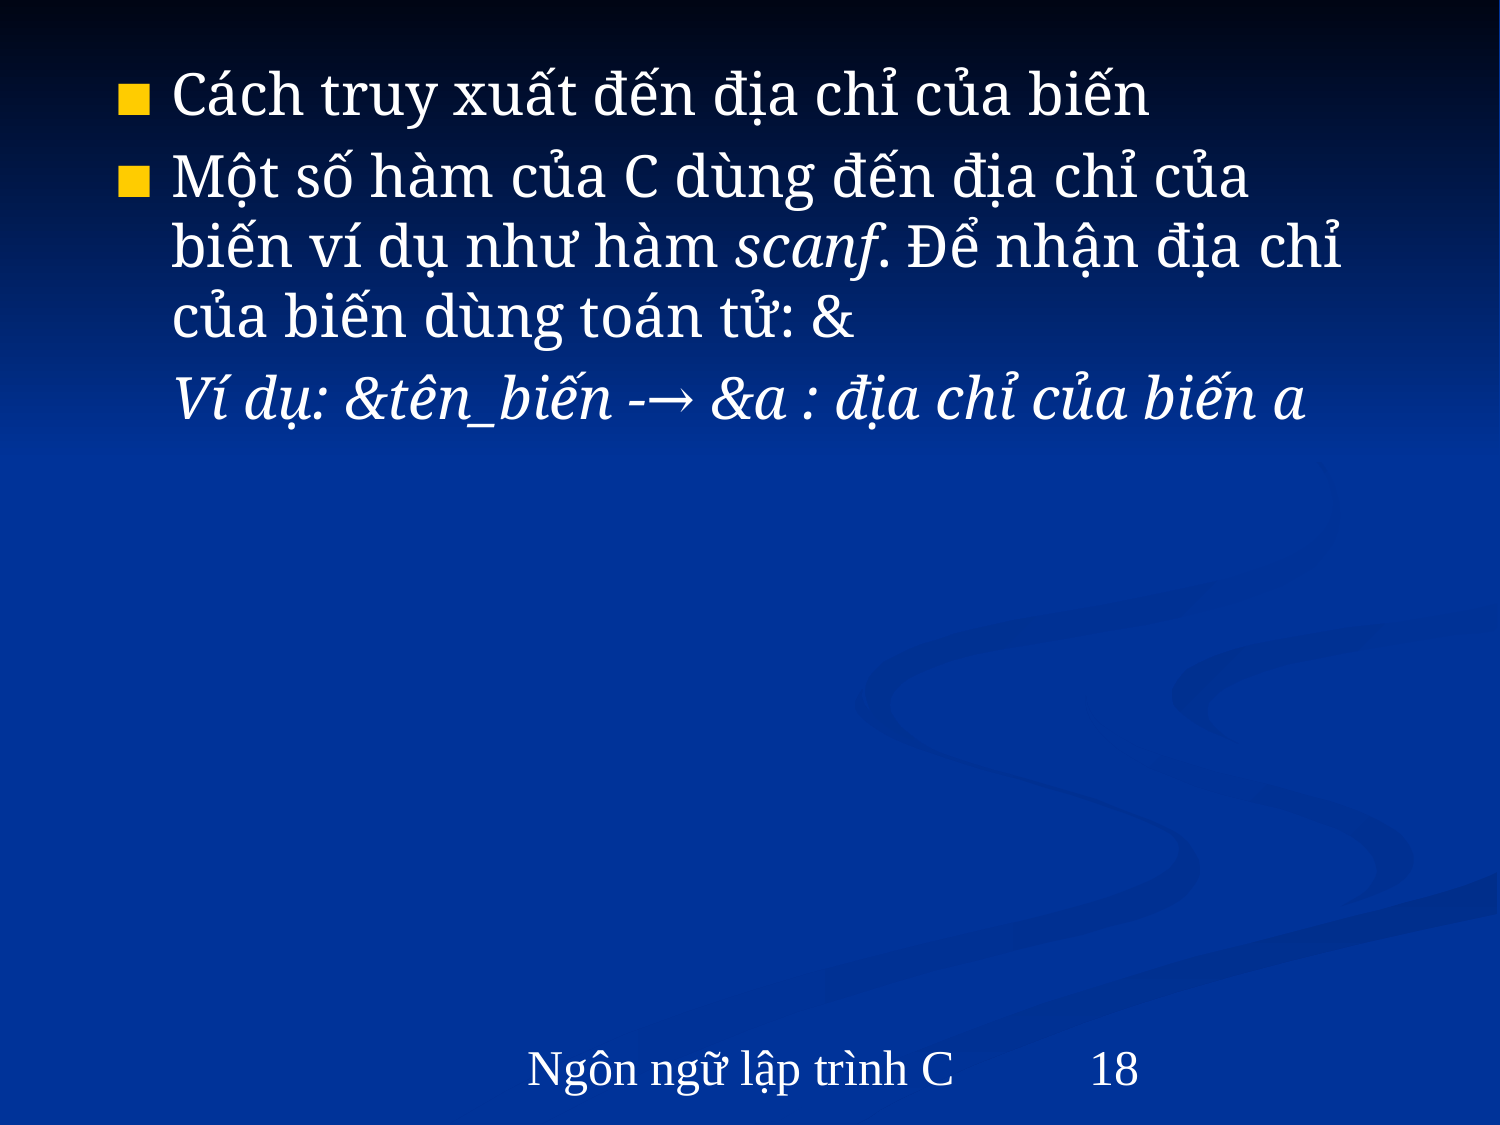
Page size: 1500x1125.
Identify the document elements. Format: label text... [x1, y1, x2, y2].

footer Ngôn ngữ lập trình C [512, 1025, 988, 1104]
list Cách truy xuất đến địa chỉ của biến Một số hàm của C dùng đến địa chỉ của biến ví dụ như hàm scanf. Ðể nhận địa chỉ của biến dùng toán tử: & Ví dụ: &tên_biến -→ &a : địa chỉ của biến a [99, 50, 1375, 725]
slide_number ‹#› [1074, 1025, 1425, 1104]
